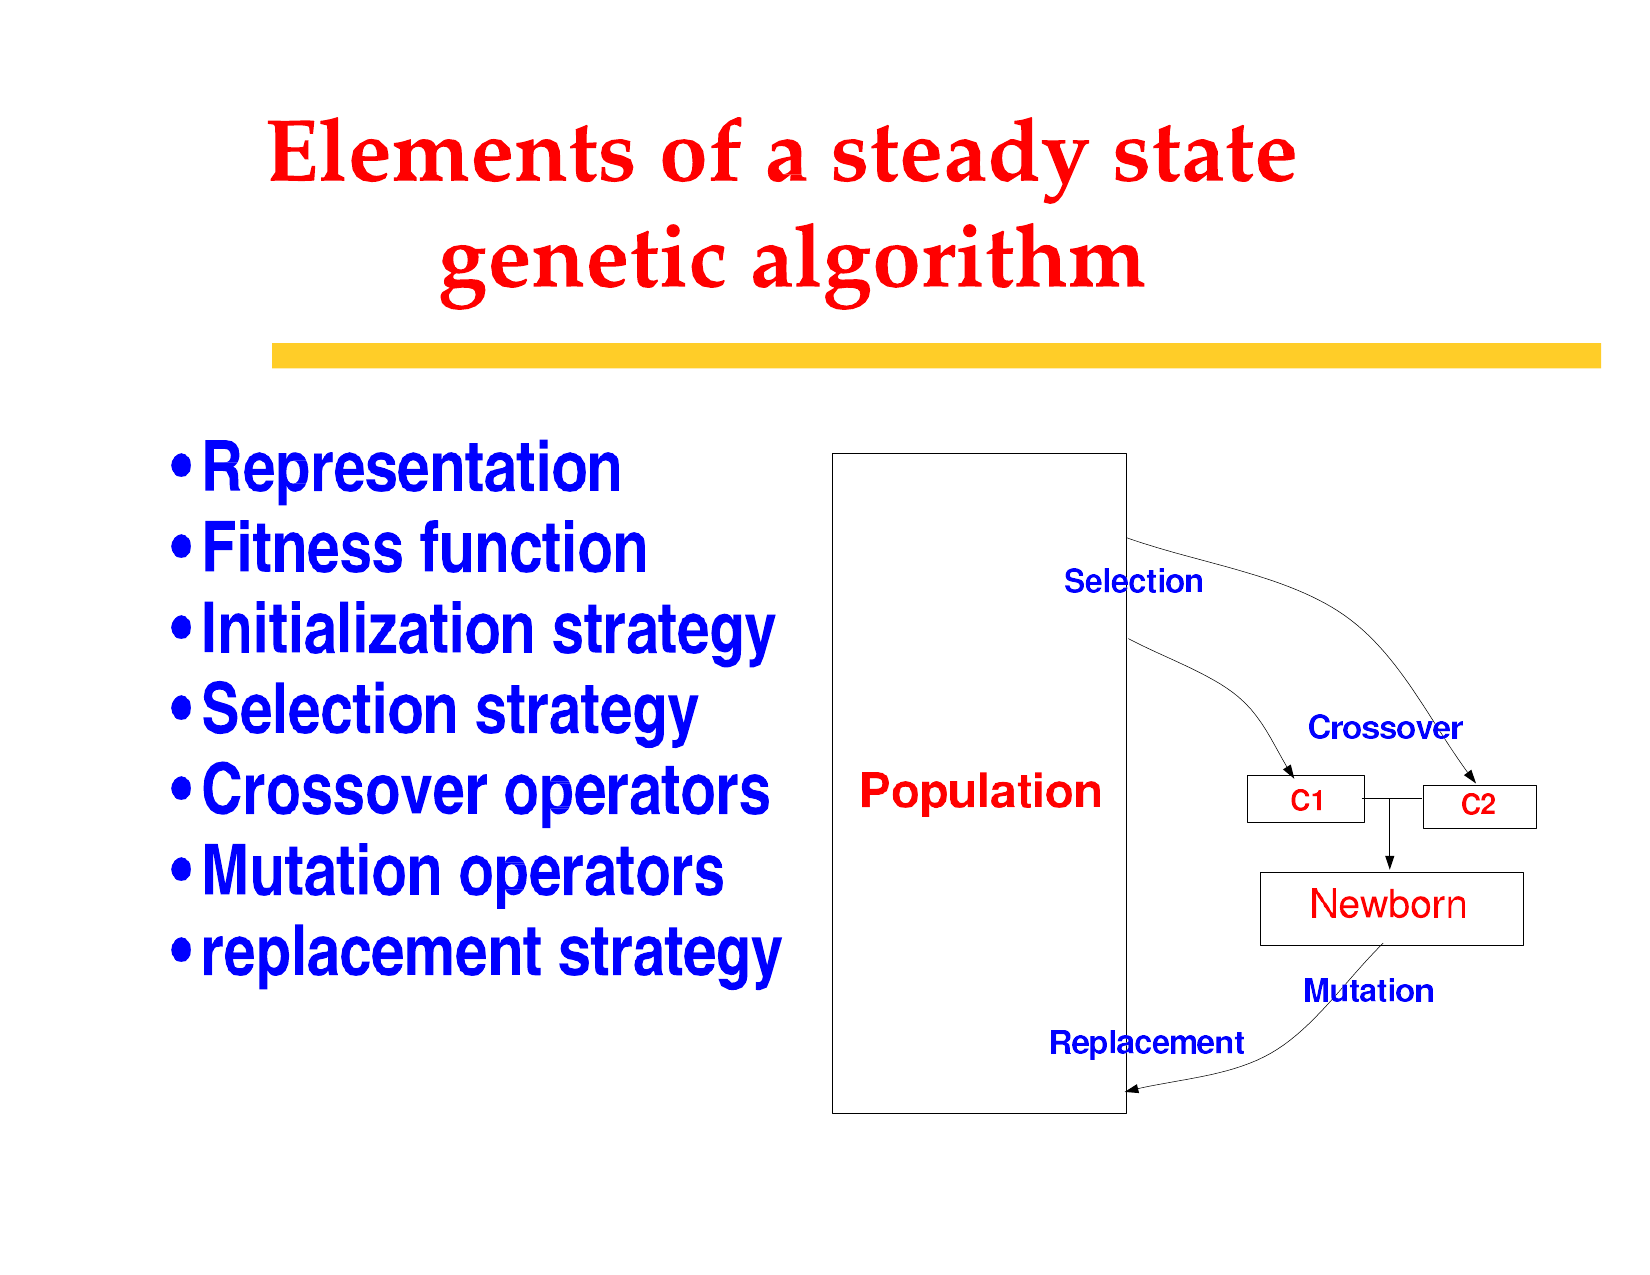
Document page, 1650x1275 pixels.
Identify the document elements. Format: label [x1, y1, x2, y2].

text_box [533, 244, 584, 287]
text_box [505, 765, 769, 829]
text_box [516, 139, 567, 181]
text_box [795, 222, 820, 287]
picture [1290, 789, 1322, 811]
text_box [1257, 138, 1295, 182]
text_box [1016, 222, 1066, 287]
text_box [203, 680, 455, 735]
text_box [1226, 124, 1254, 182]
text_box [553, 604, 776, 668]
picture [171, 695, 191, 720]
text_box [1309, 714, 1463, 740]
text_box [589, 244, 626, 288]
text_box [1124, 942, 1384, 1094]
text_box [420, 519, 471, 573]
text_box [559, 927, 783, 991]
text_box [440, 244, 486, 310]
text_box [825, 244, 871, 310]
text_box [252, 842, 439, 896]
text_box [753, 244, 792, 288]
picture [171, 776, 191, 800]
text_box [1312, 888, 1465, 919]
picture [220, 613, 250, 653]
text_box [203, 761, 487, 815]
text_box [476, 684, 699, 749]
text_box [1260, 871, 1524, 946]
text_box [833, 139, 867, 183]
text_box [267, 120, 316, 182]
text_box [1064, 568, 1202, 593]
text_box [356, 600, 532, 654]
text_box [661, 244, 686, 287]
text_box [871, 124, 899, 183]
text_box [320, 117, 345, 181]
text_box [351, 138, 389, 183]
text_box [1384, 798, 1395, 871]
text_box [1461, 793, 1496, 815]
text_box [691, 244, 725, 288]
text_box [1184, 139, 1223, 182]
text_box [570, 124, 597, 183]
picture [171, 453, 191, 478]
text_box [631, 230, 659, 288]
text_box [204, 601, 214, 653]
text_box [921, 772, 1100, 818]
picture [171, 614, 191, 639]
text_box [946, 139, 986, 183]
text_box [986, 230, 1014, 288]
text_box [393, 139, 469, 181]
text_box [205, 843, 246, 895]
picture [171, 937, 191, 962]
text_box [1153, 124, 1180, 182]
text_box [958, 244, 982, 287]
text_box [256, 600, 349, 654]
text_box [662, 139, 705, 183]
text_box [902, 138, 940, 183]
picture [171, 857, 191, 881]
picture [862, 772, 918, 809]
text_box [875, 244, 918, 288]
text_box [963, 224, 977, 238]
text_box [491, 244, 529, 288]
picture [171, 534, 191, 558]
text_box [1070, 244, 1145, 287]
text_box [1126, 537, 1537, 829]
text_box [205, 519, 402, 573]
text_box [710, 117, 742, 181]
text_box [460, 846, 724, 910]
text_box [1041, 140, 1090, 204]
text_box [601, 139, 634, 183]
text_box [477, 519, 645, 573]
text_box [990, 117, 1039, 183]
text_box [1305, 978, 1433, 1003]
text_box [473, 138, 511, 183]
text_box [205, 439, 619, 506]
text_box [923, 244, 956, 287]
text_box [767, 139, 807, 183]
text_box [1115, 139, 1148, 182]
text_box [1051, 1029, 1244, 1061]
text_box [666, 224, 680, 238]
text_box [204, 924, 541, 990]
text_box [831, 453, 1127, 1114]
